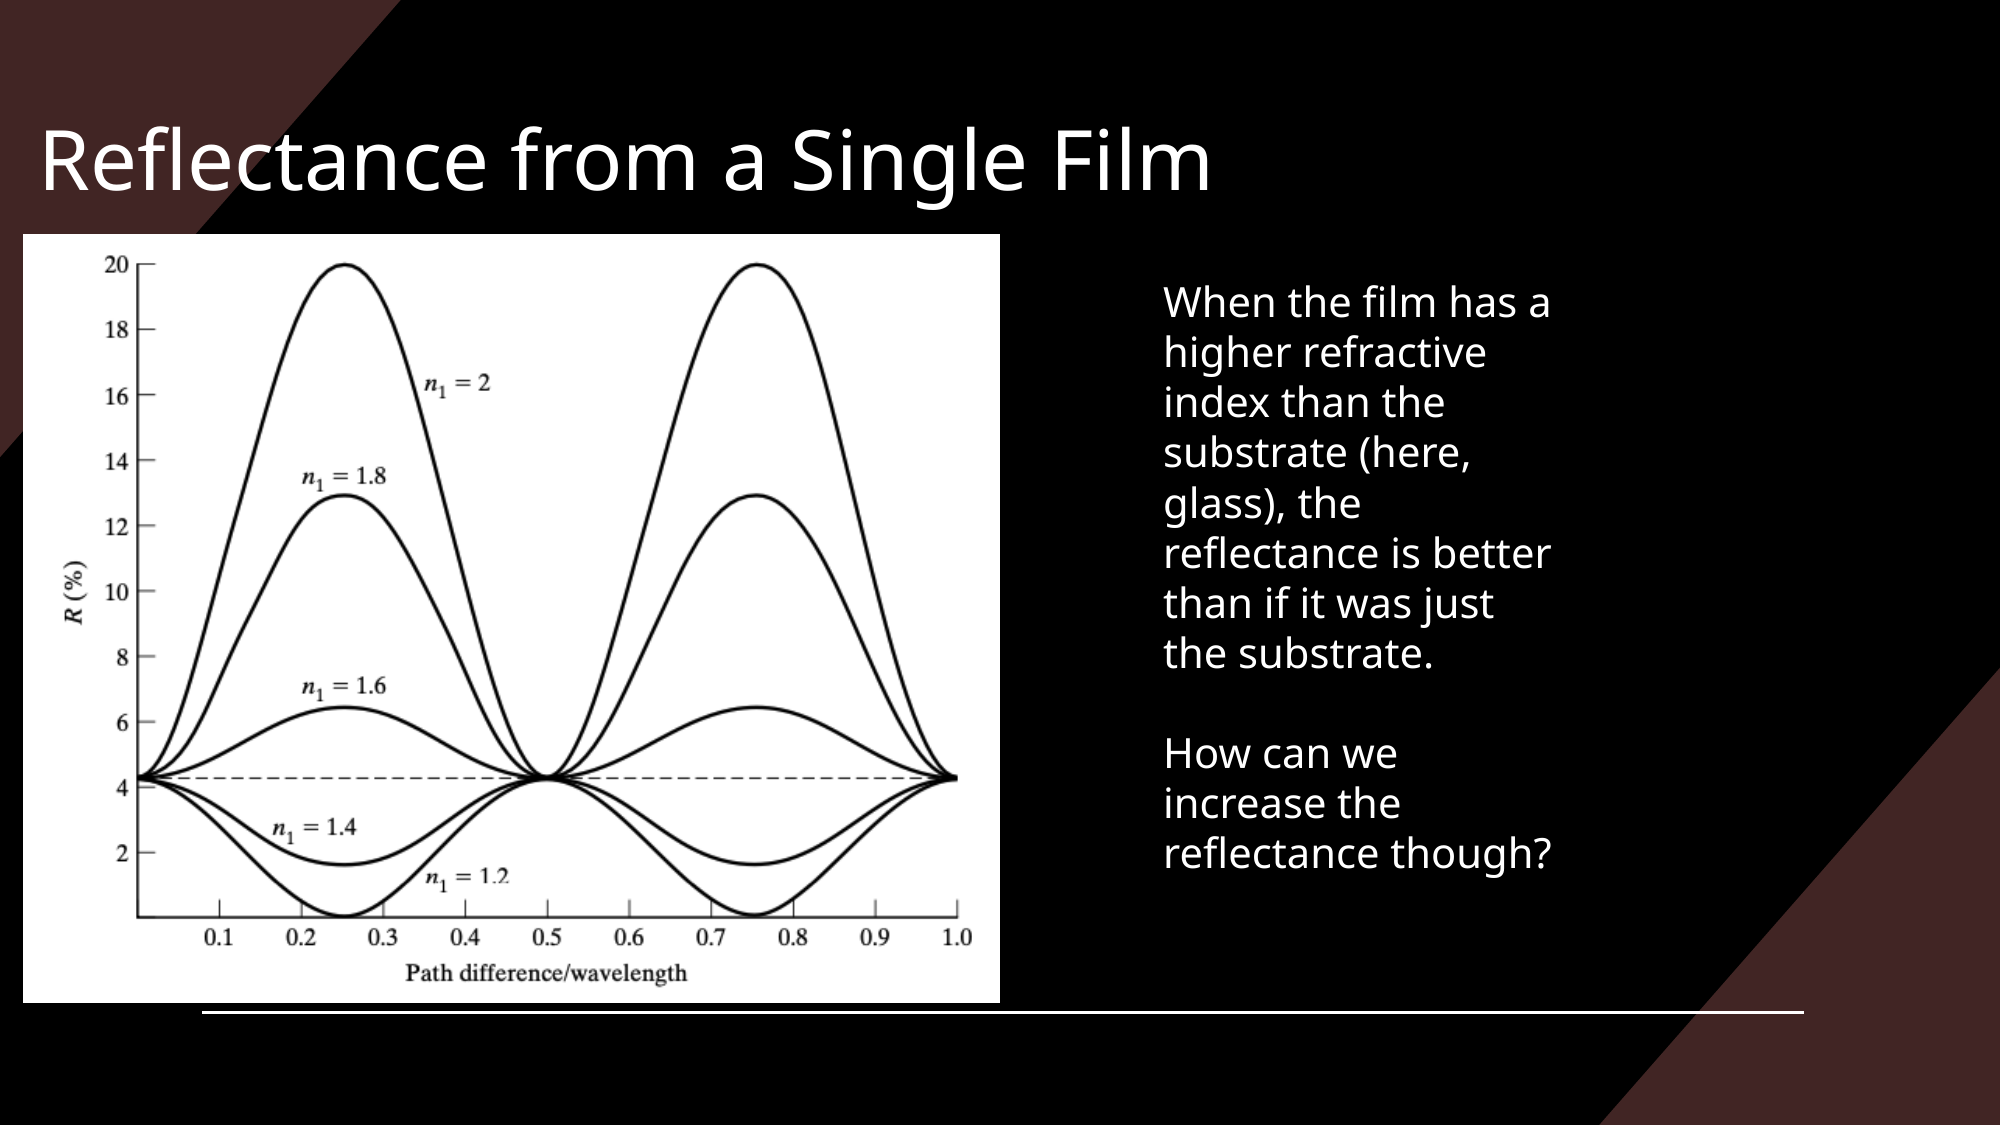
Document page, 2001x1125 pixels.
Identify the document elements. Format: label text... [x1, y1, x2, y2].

title Reflectance from a Single Film [23, 45, 1649, 269]
picture [23, 234, 1000, 1004]
text_box When the film has a higher refractive index than the substrate (here, glass), the reflectance is better than if it was just the substrate. How can we increase the reflectance though? [1148, 268, 1585, 884]
